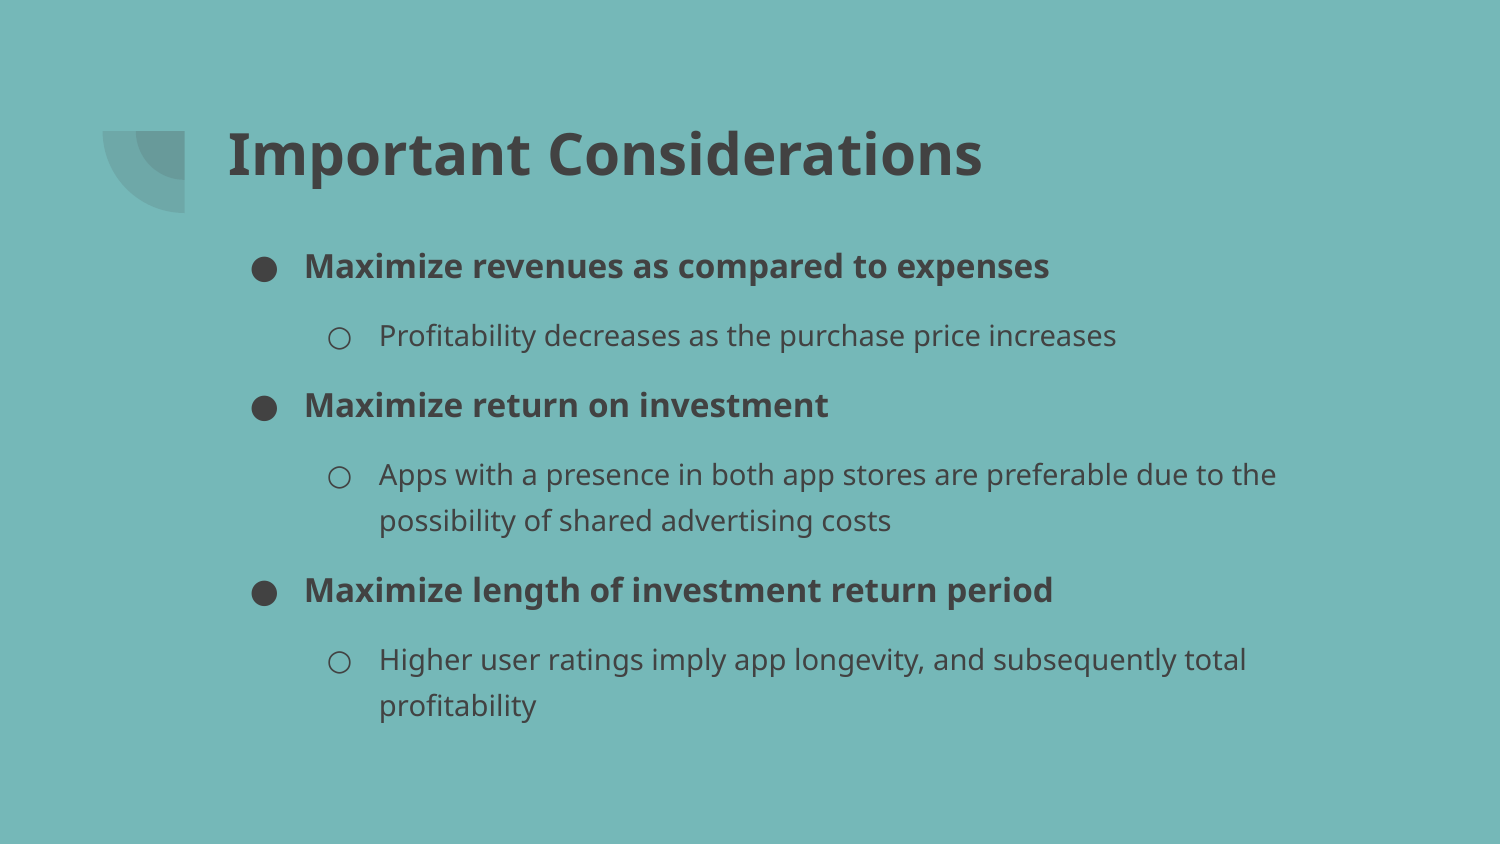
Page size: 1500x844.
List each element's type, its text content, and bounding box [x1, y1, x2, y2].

list Maximize revenues as compared to expenses Profitability decreases as the purchase price increases Maximize return on investment Apps with a presence in both app stores are preferable due to the possibility of shared advertising costs Maximize length of investment return period Higher user ratings imply app longevity, and subsequently total profitability [213, 221, 1368, 756]
title Important Considerations [213, 98, 1368, 209]
